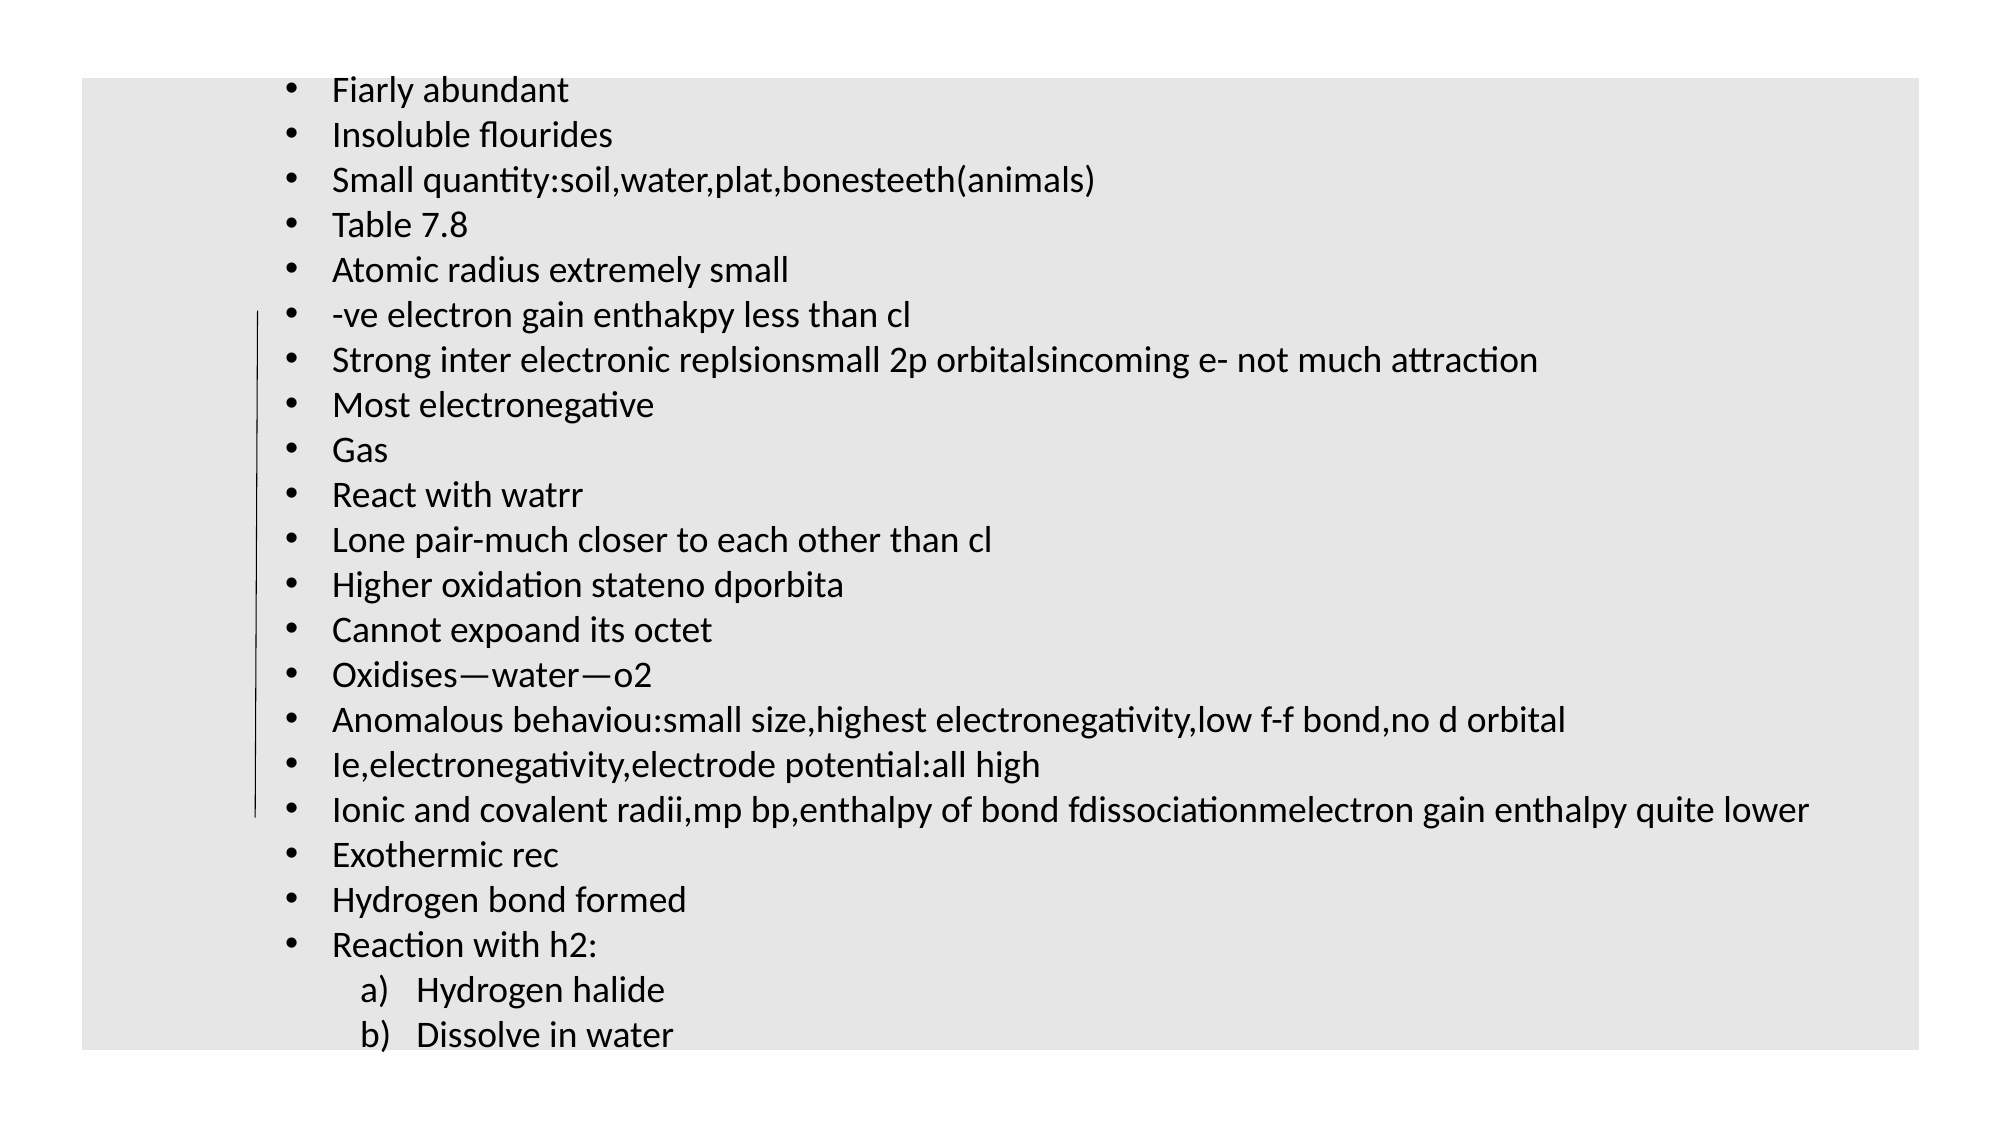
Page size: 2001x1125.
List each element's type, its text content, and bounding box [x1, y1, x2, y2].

text_box [80, 76, 270, 1052]
text_box Fiarly abundant Insoluble flourides Small quantity:soil,water,plat,bonesteeth(animals) Table 7.8 Atomic radius extremely small -ve electron gain enthakpy less than cl Strong inter electronic replsionsmall 2p orbitalsincoming e- not much attraction Most electronegative Gas React with watrr Lone pair-much closer to each other than cl Higher oxidation stateno dporbita Cannot expoand its octet Oxidises—water—o2 Anomalous behaviou:small size,highest electronegativity,low f-f bond,no d orbital Ie,electronegativity,electrode potential:all high Ionic and covalent radii,mp bp,enthalpy of bond fdissociationmelectron gain enthalpy quite lower Exothermic rec Hydrogen bond formed Reaction with h2: Hydrogen halide Dissolve in water [270, 57, 2000, 1125]
